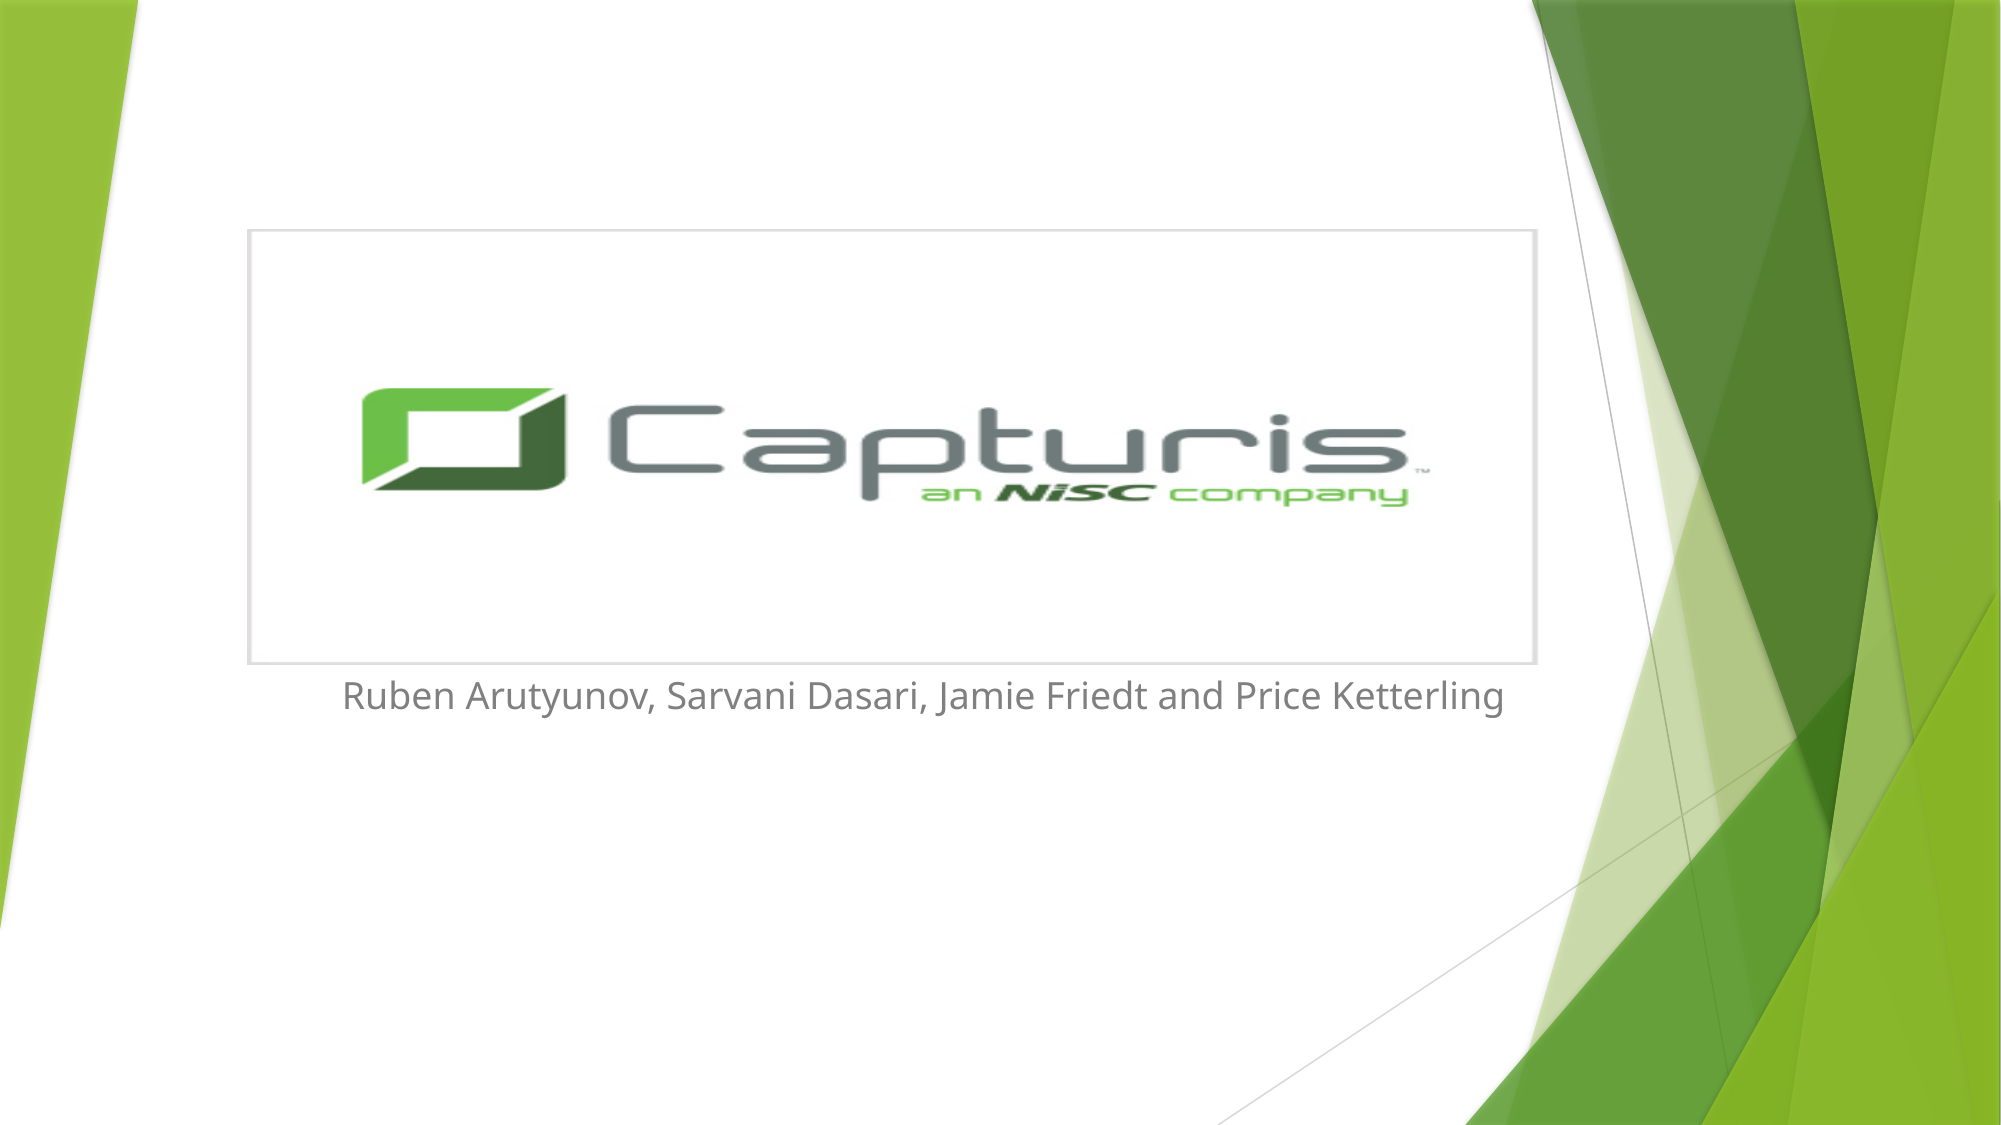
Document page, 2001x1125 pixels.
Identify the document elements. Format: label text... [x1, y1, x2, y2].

subtitle Ruben Arutyunov, Sarvani Dasari, Jamie Friedt and Price Ketterling [247, 673, 1522, 845]
picture [246, 228, 1544, 665]
